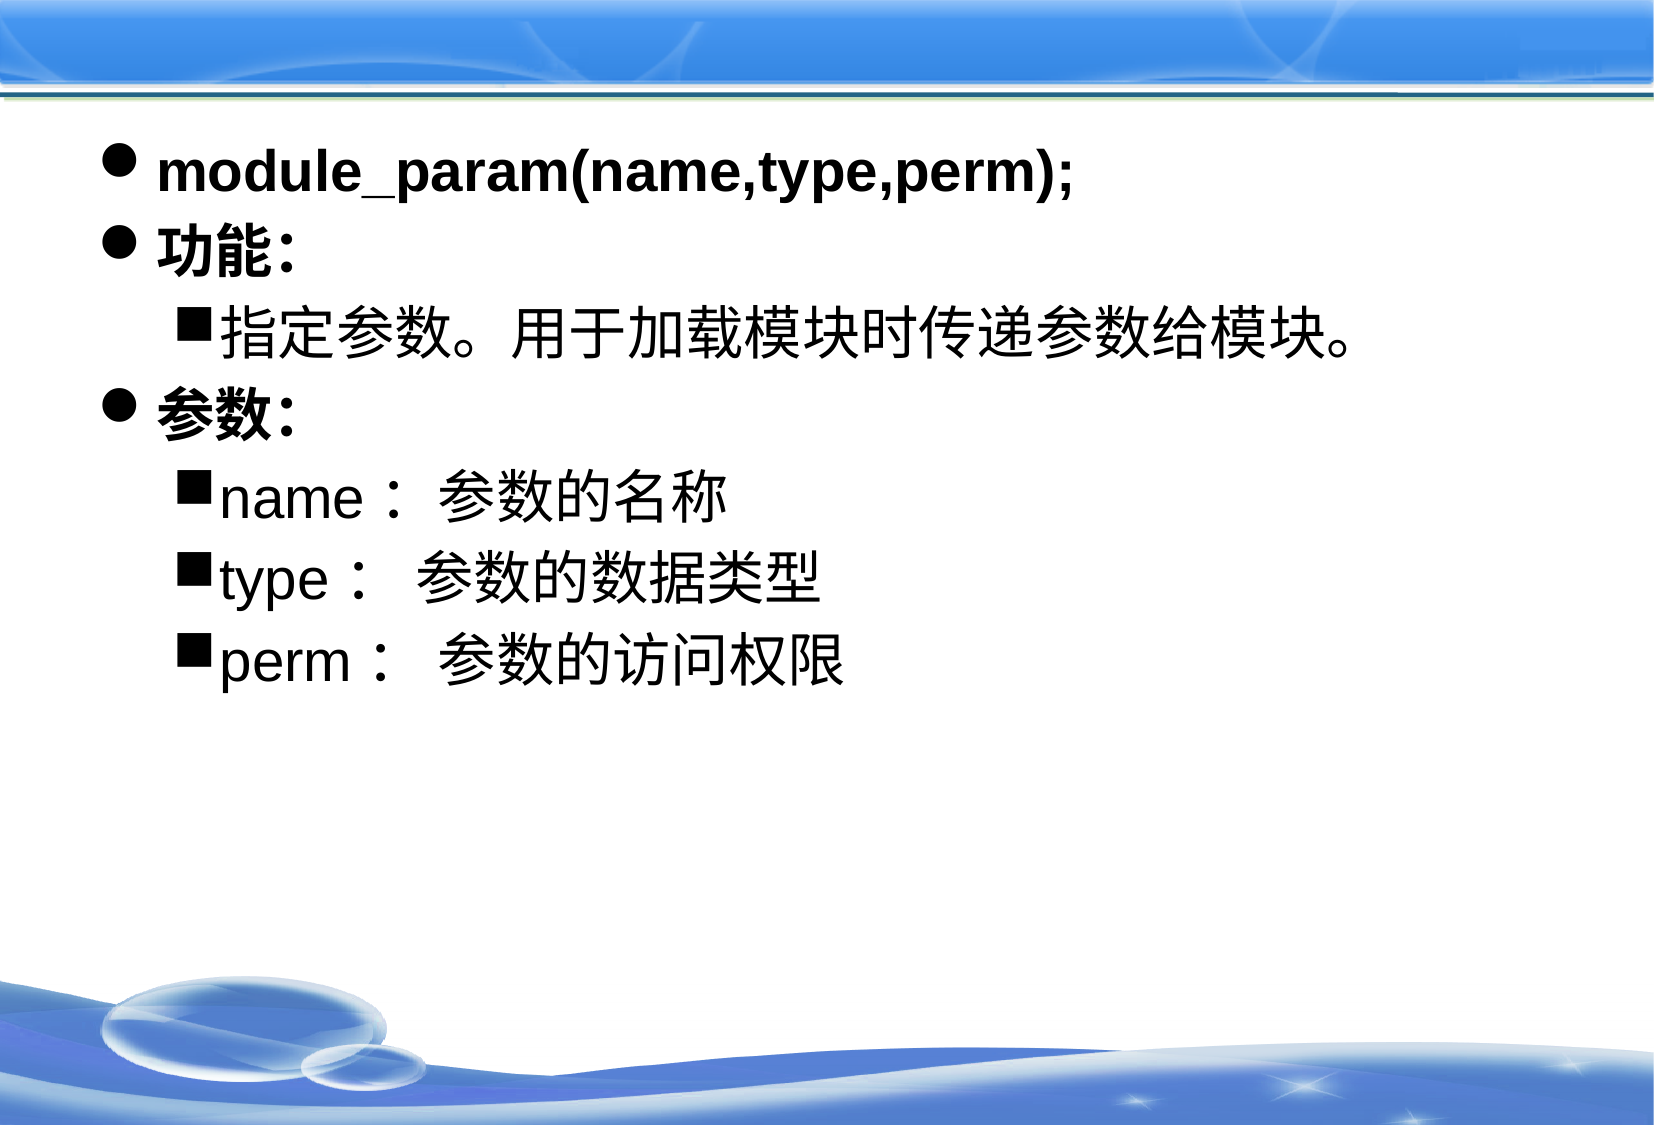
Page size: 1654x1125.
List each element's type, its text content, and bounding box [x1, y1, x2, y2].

picture [0, 976, 1654, 1125]
list module_param(name,type,perm); 功能： 指定参数。用于加载模块时传递参数给模块。 参数： name：参数的名称 type： 参数的数据类型 perm： 参数的访问权限 [82, 125, 1572, 1006]
picture [0, 0, 1654, 88]
